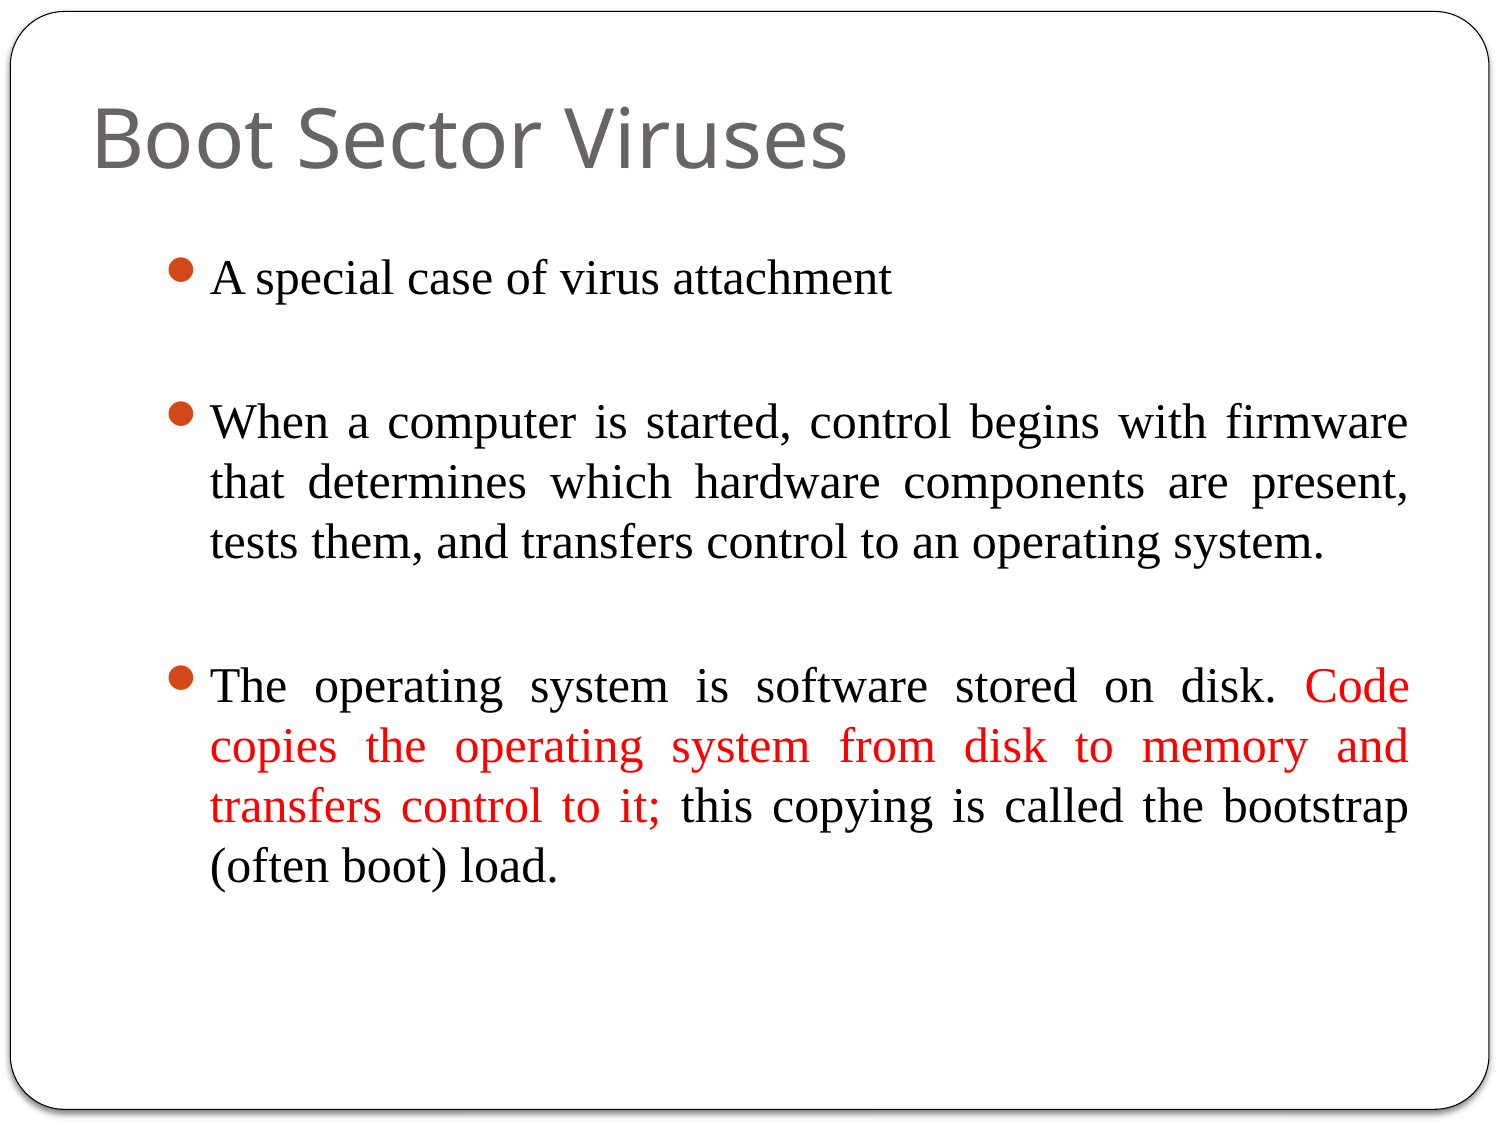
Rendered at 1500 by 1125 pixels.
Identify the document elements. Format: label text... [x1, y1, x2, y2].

list A special case of virus attachment When a computer is started, control begins with firmware that determines which hardware components are present, tests them, and transfers control to an operating system. The operating system is software stored on disk. Code copies the operating system from disk to memory and transfers control to it; this copying is called the bootstrap (often boot) load. [150, 237, 1425, 988]
title Boot Sector Viruses [75, 45, 1425, 200]
